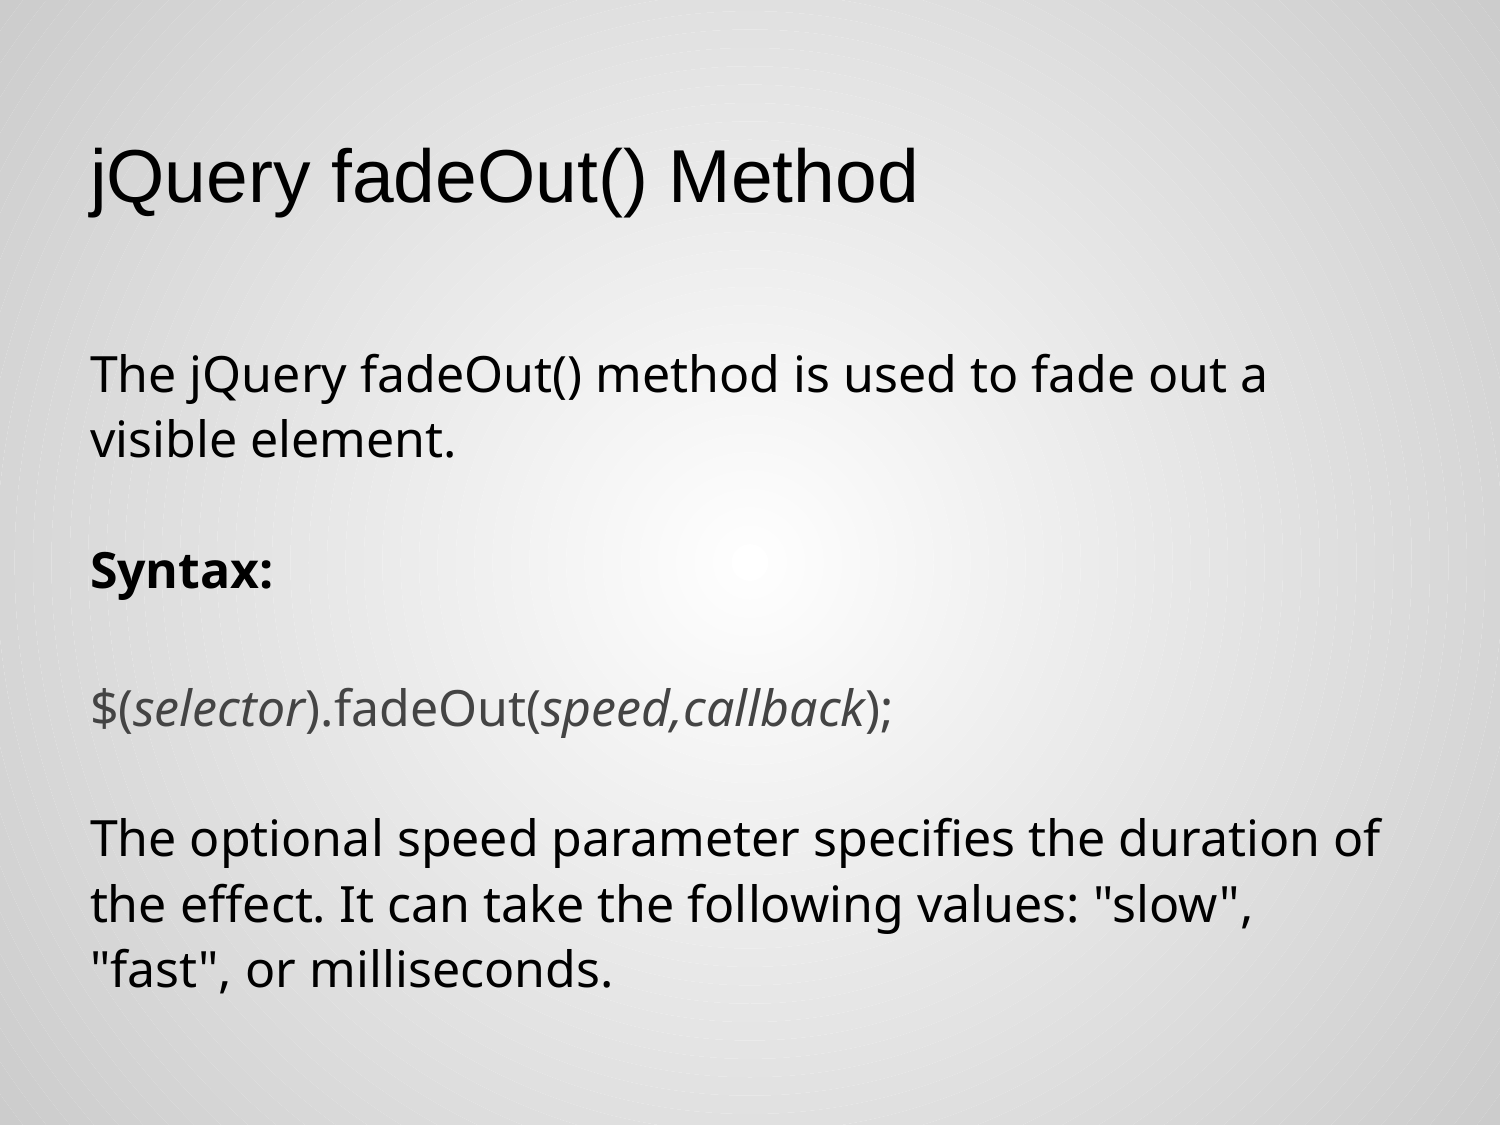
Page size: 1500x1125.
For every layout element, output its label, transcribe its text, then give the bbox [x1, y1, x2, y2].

title jQuery fadeOut() Method [75, 45, 1425, 233]
list The jQuery fadeOut() method is used to fade out a visible element. Syntax: $(selector).fadeOut(speed,callback); The optional speed parameter specifies the duration of the effect. It can take the following values: "slow", "fast", or milliseconds. [75, 262, 1425, 1078]
